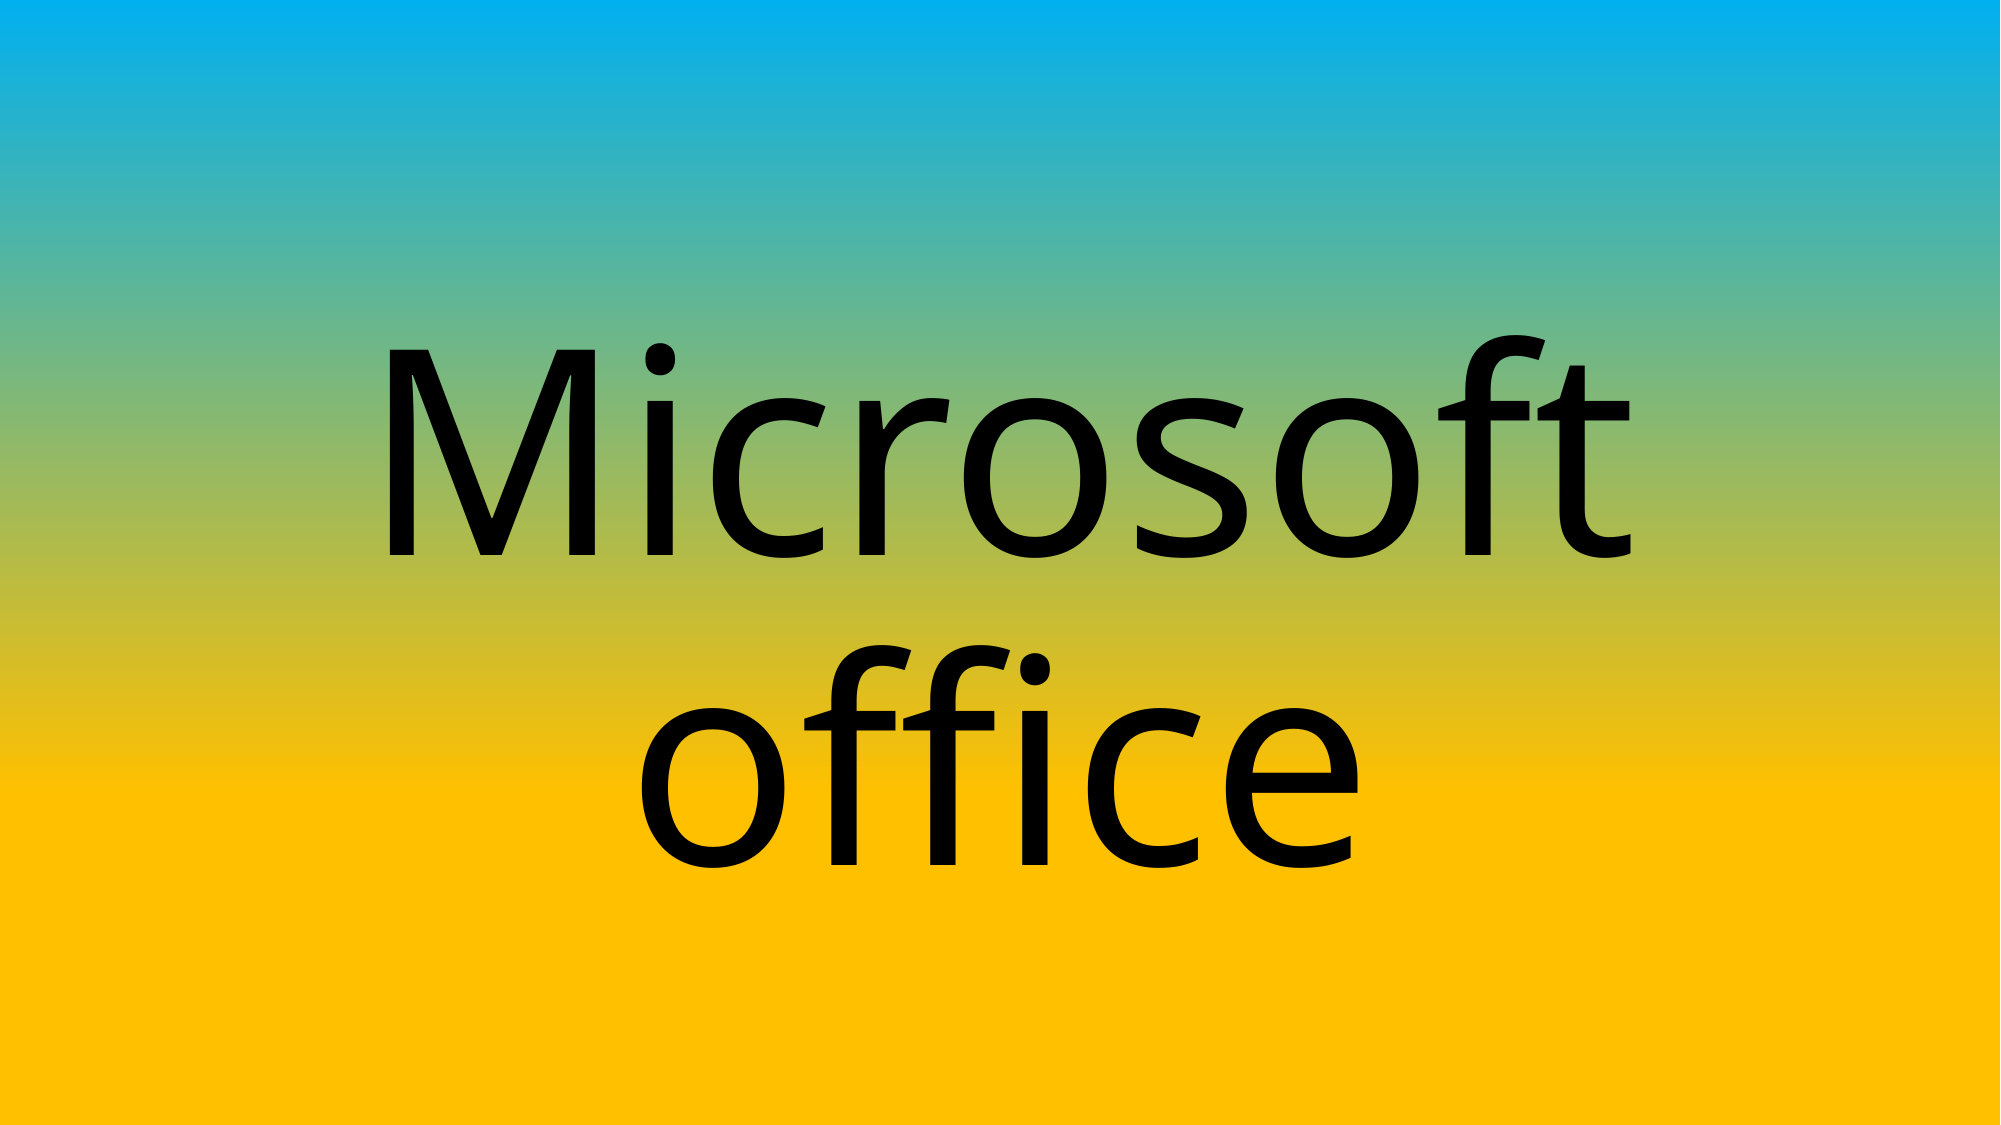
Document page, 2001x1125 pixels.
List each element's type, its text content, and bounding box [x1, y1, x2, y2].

list Microsoft office [137, 299, 1863, 1014]
